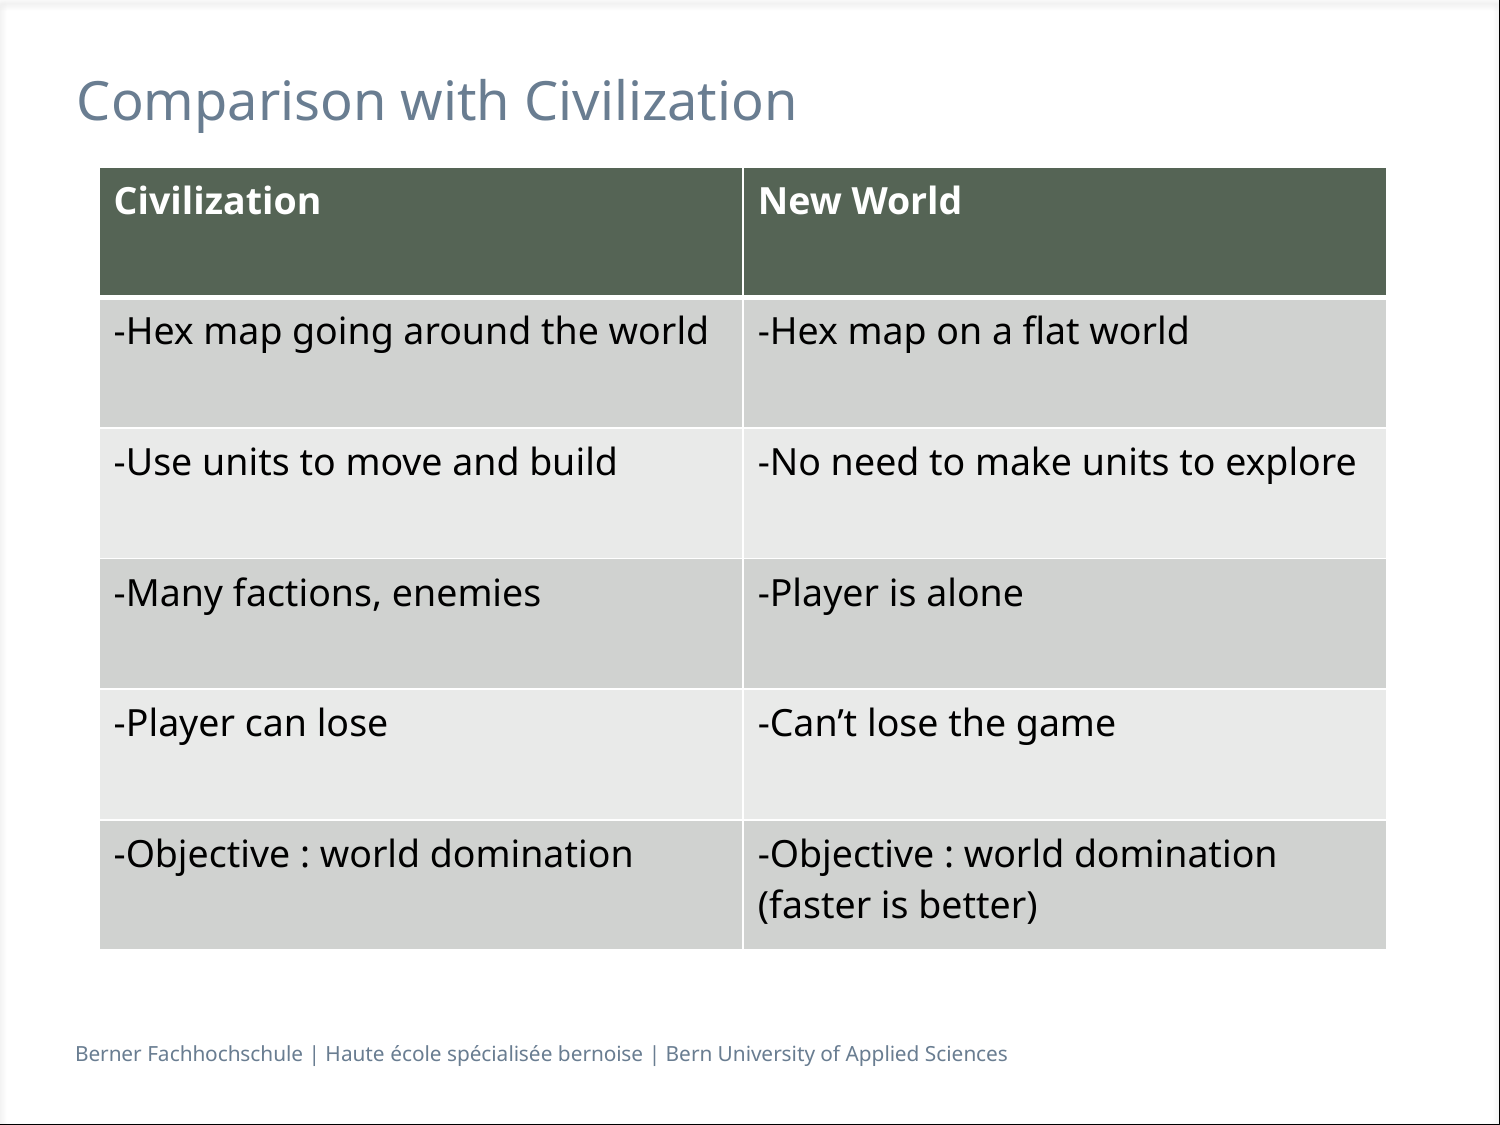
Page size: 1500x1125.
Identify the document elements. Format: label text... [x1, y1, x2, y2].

table_cell -No need to make units to explore [744, 429, 1386, 558]
table_cell -Hex map on a flat world [744, 300, 1386, 427]
table_cell -Objective : world domination (faster is better) [744, 821, 1386, 949]
table_header Civilization [100, 168, 742, 295]
table_cell -Player is alone [744, 559, 1386, 688]
list [76, 236, 1406, 1004]
table_cell -Use units to move and build [100, 429, 742, 558]
table_cell -Hex map going around the world [100, 300, 742, 427]
title Comparison with Civilization [76, 59, 1406, 148]
table_cell -Many factions, enemies [100, 559, 742, 688]
table_cell -Can’t lose the game [744, 690, 1386, 819]
table_cell -Objective : world domination [100, 821, 742, 949]
table_cell -Player can lose [100, 690, 742, 819]
table_header New World [744, 168, 1386, 295]
